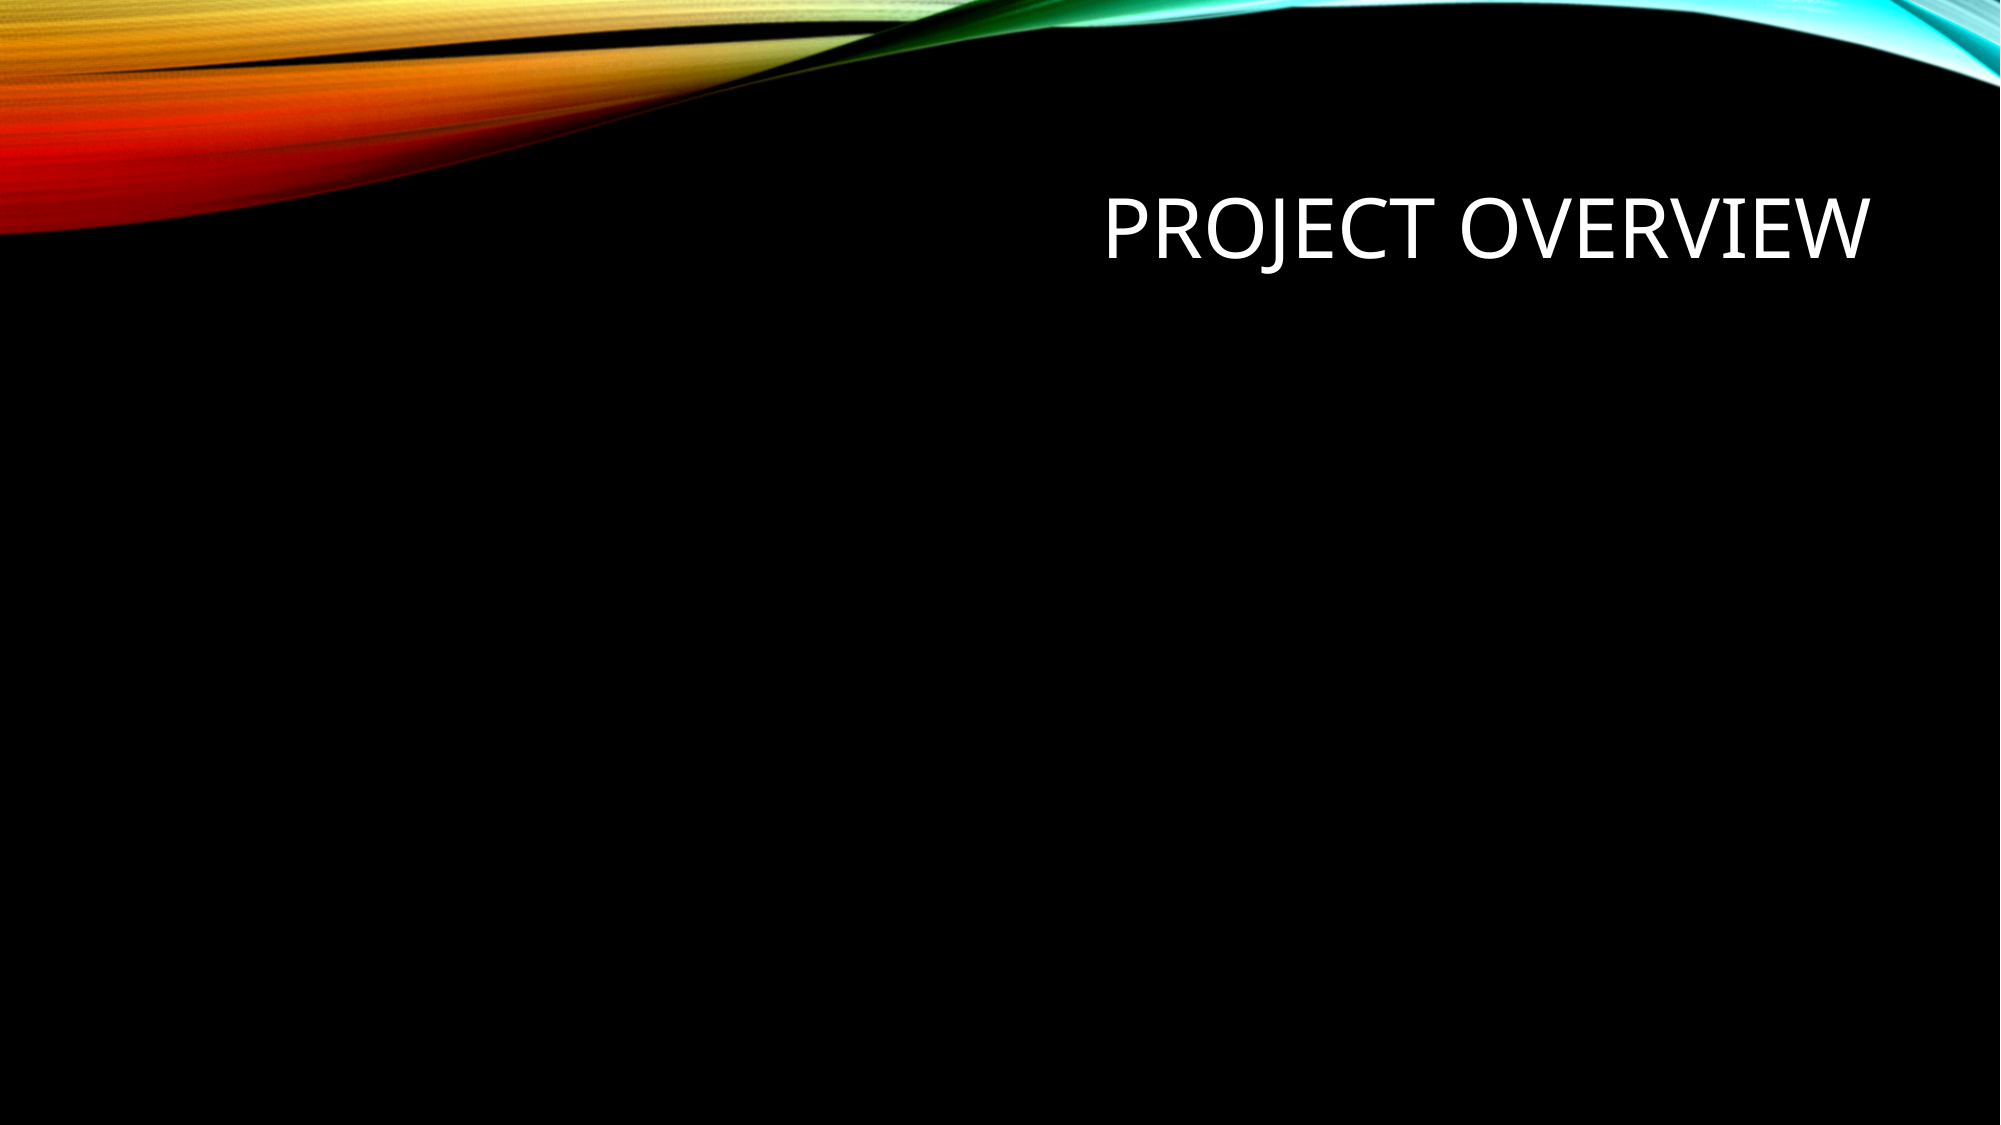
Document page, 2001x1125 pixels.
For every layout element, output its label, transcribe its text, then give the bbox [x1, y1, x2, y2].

picture [0, 0, 2000, 237]
title PROJECT OVERVIEW [474, 125, 1888, 338]
